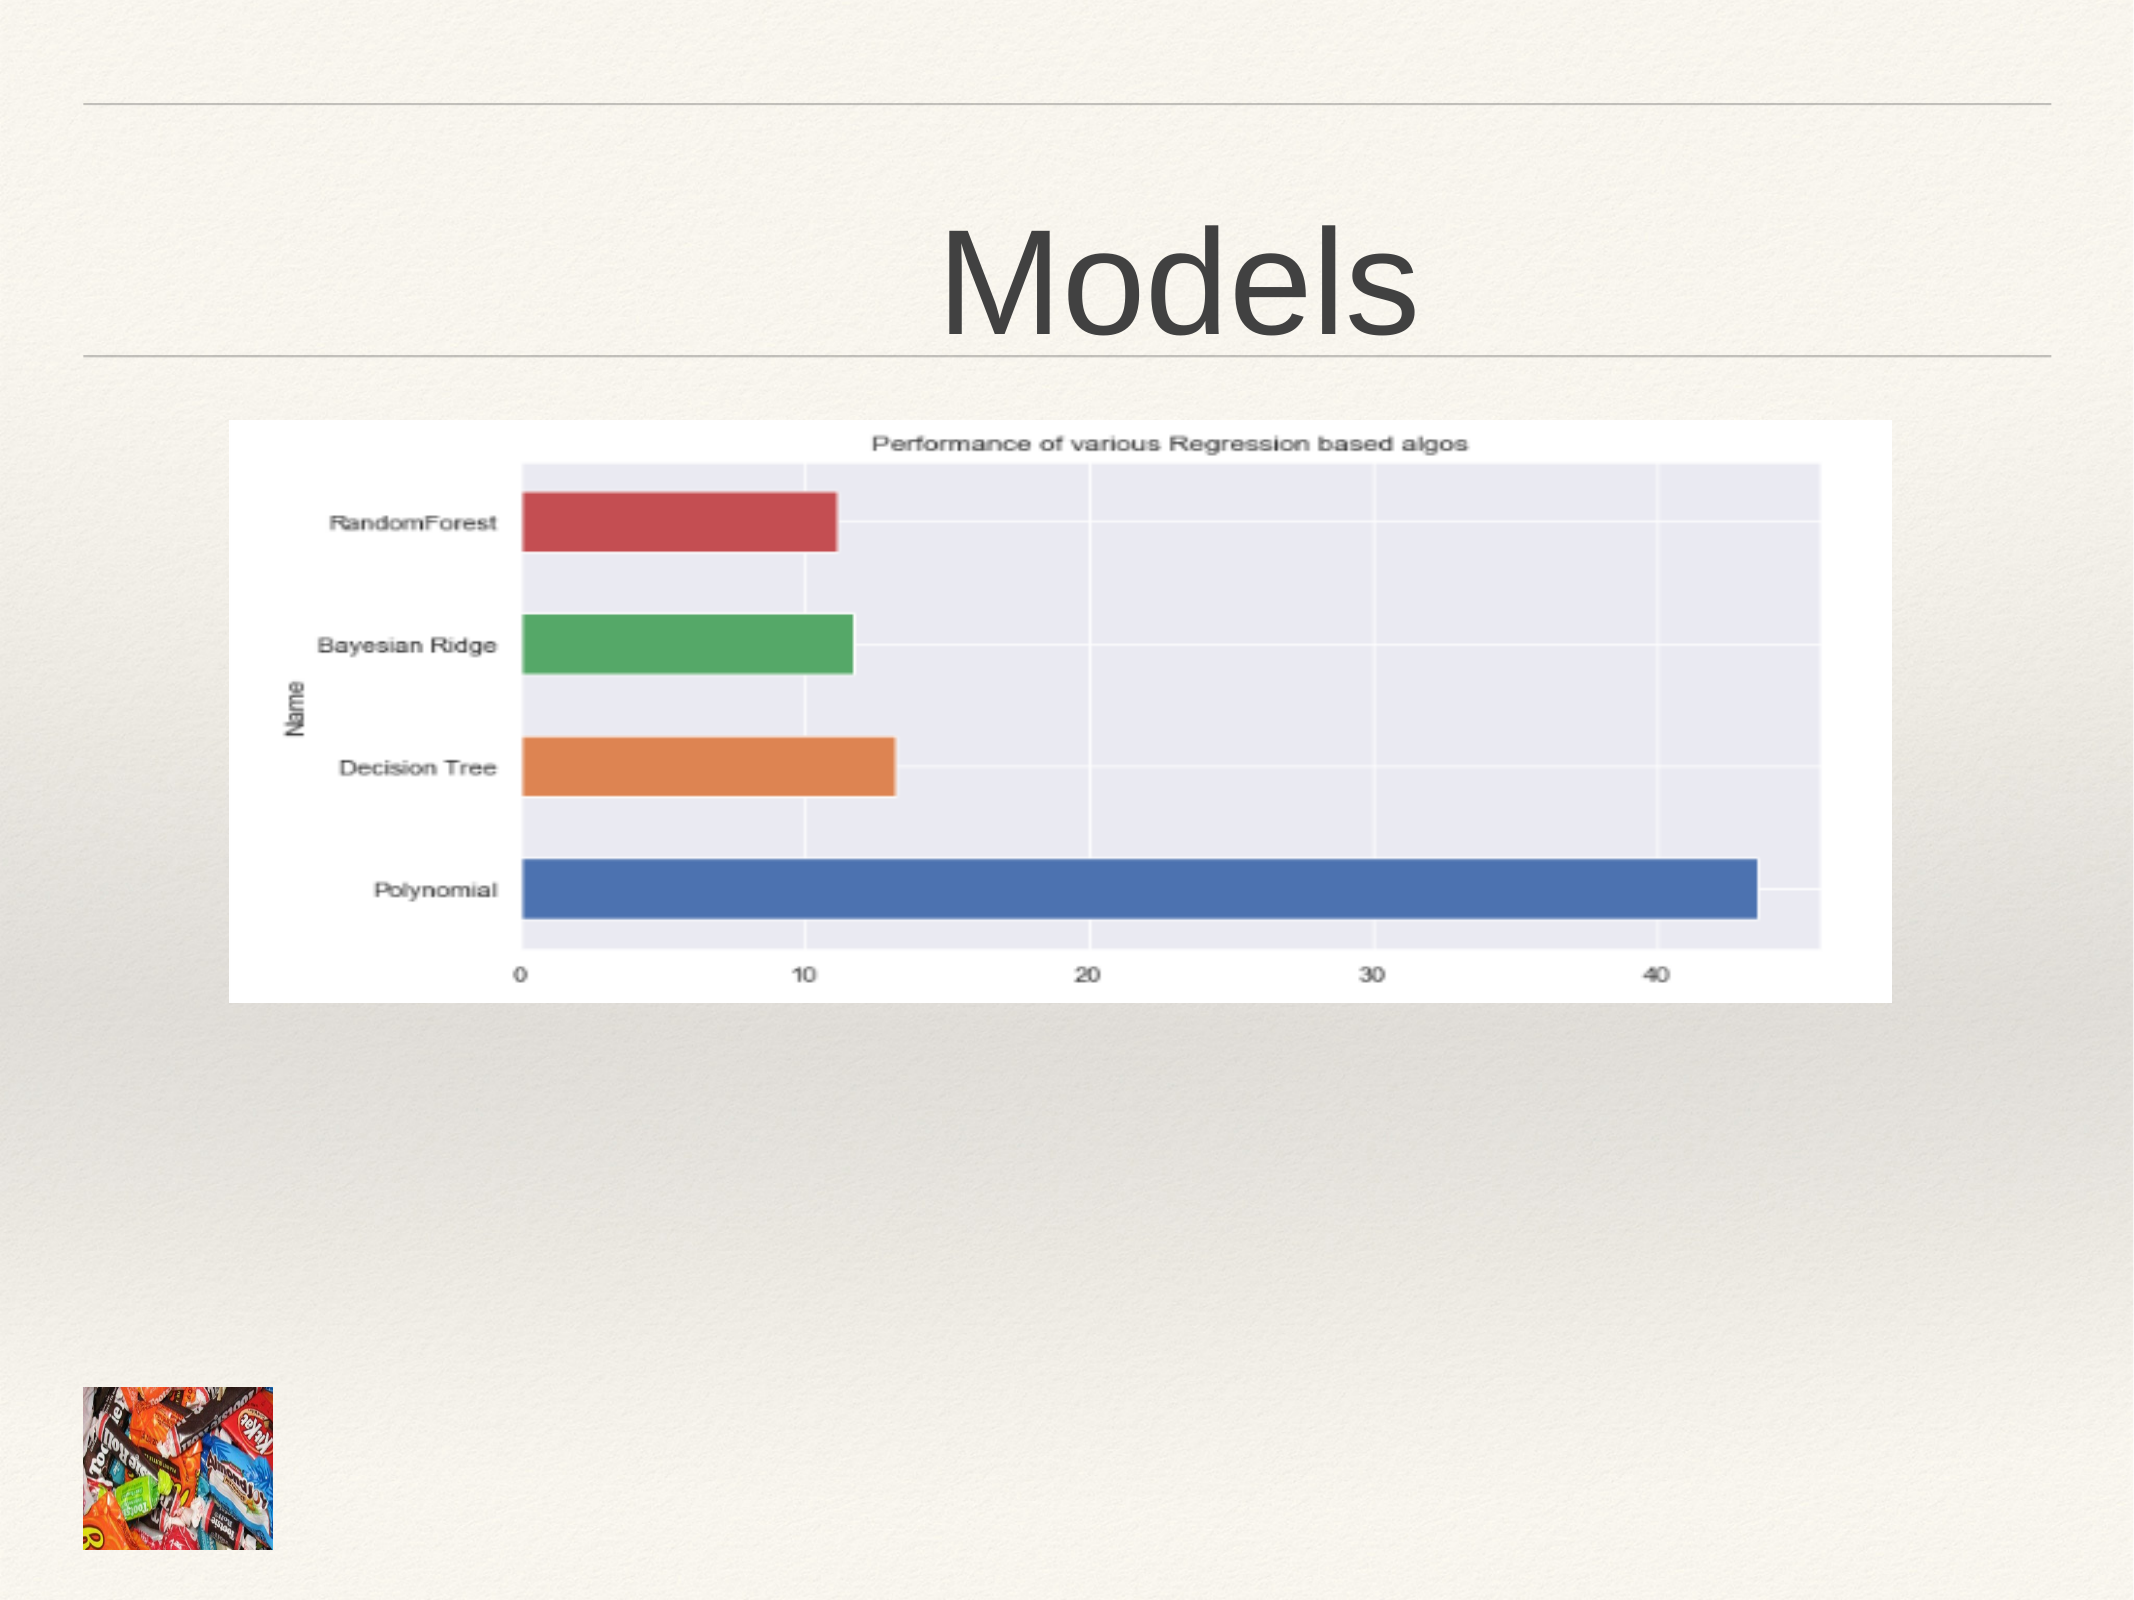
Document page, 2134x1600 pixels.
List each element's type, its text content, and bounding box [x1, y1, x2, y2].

text_box Models [729, 177, 1630, 373]
picture [0, 0, 2134, 1600]
